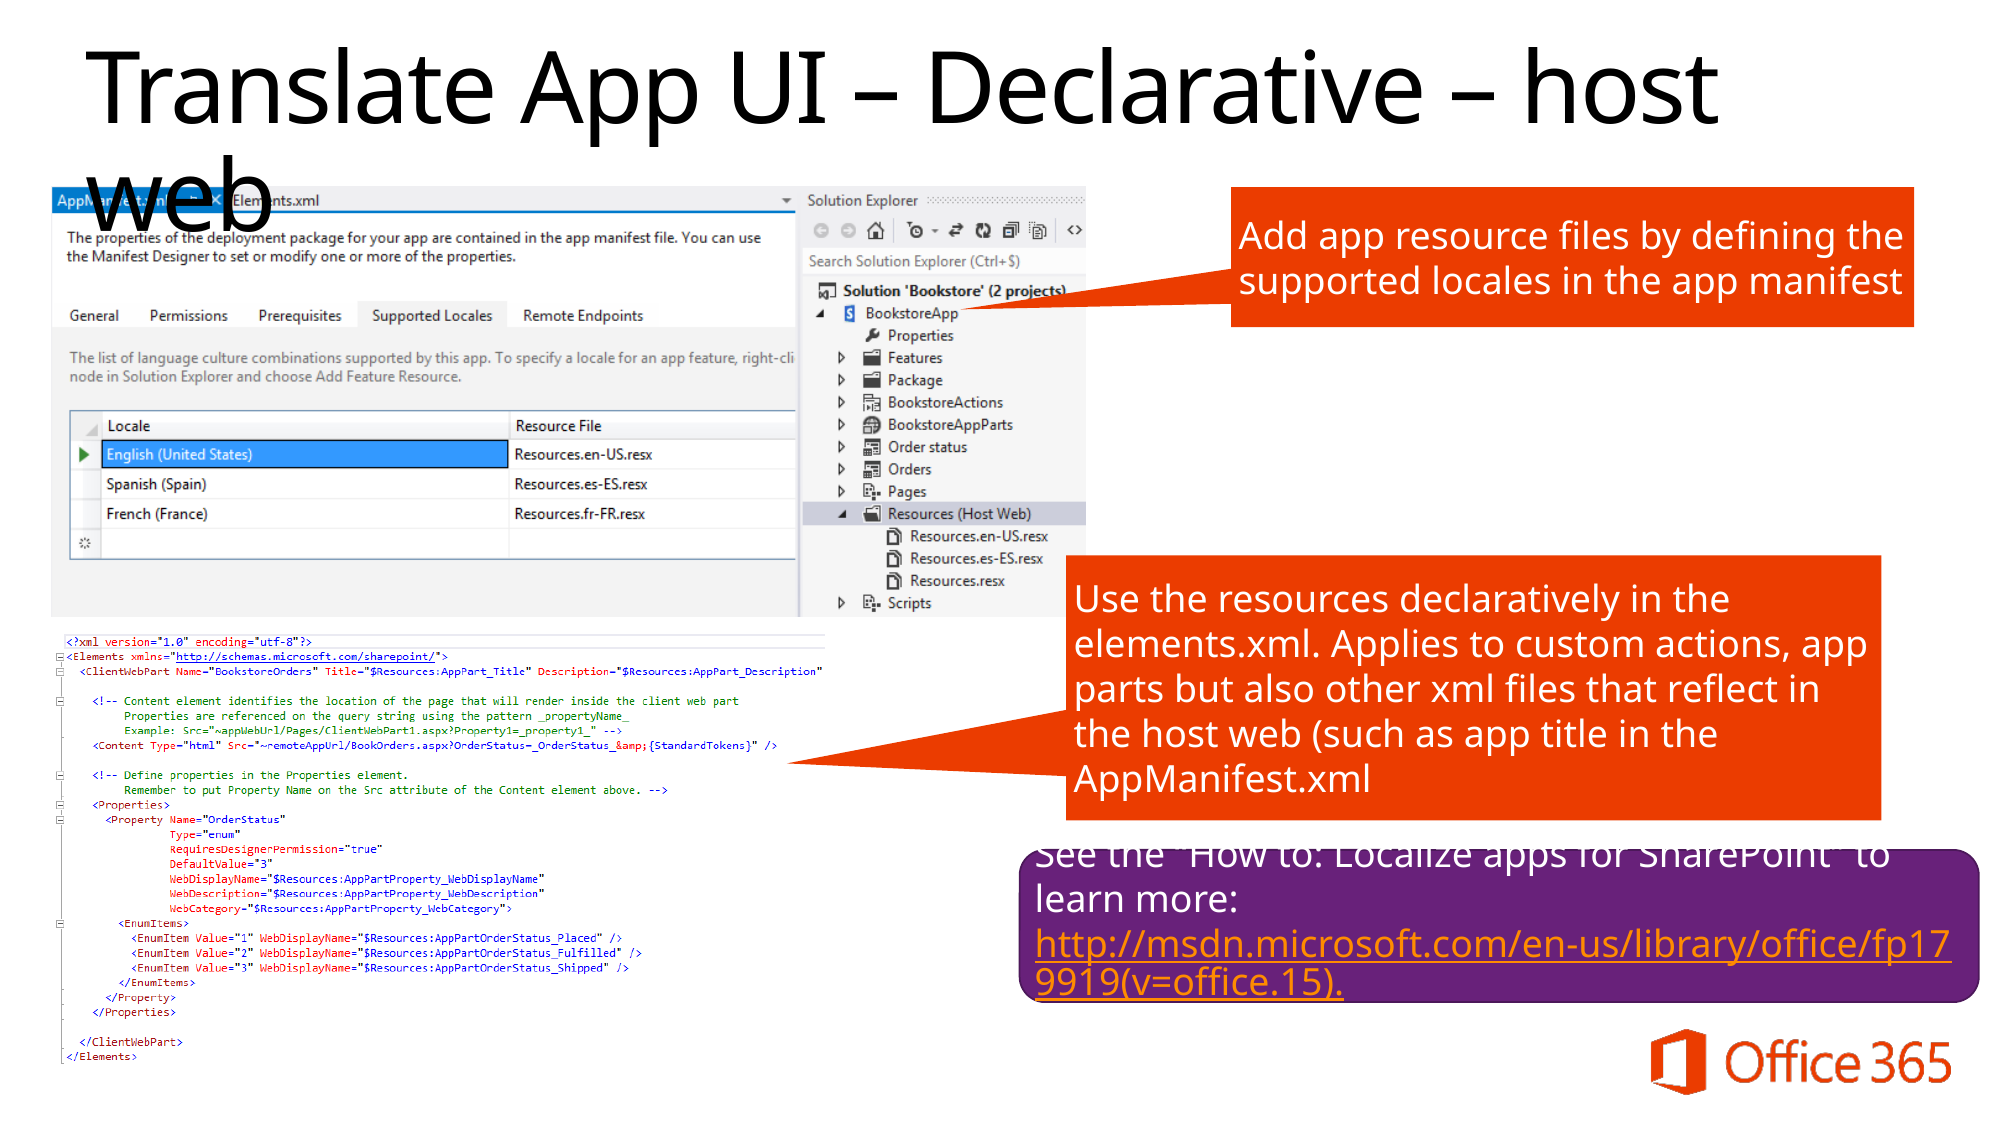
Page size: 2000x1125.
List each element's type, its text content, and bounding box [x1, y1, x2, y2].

title Translate App UI – Declarative – host web [85, 37, 1914, 161]
picture [1622, 1000, 1978, 1124]
text_box Add app resource files by defining the supported locales in the app manifest [1086, 186, 1915, 328]
text_box See the “How to: Localize apps for SharePoint” to learn more: http://msdn.microsoft.com/en-us/library/office/fp179919(v=office.15).aspx [1018, 848, 1980, 1003]
picture [51, 634, 826, 1071]
text_box Use the resources declaratively in the elements.xml. Applies to custom actions, app parts but also other xml files that reflect in the host web (such as app title in the AppManifest.xml [826, 554, 1883, 822]
picture [51, 186, 1086, 617]
